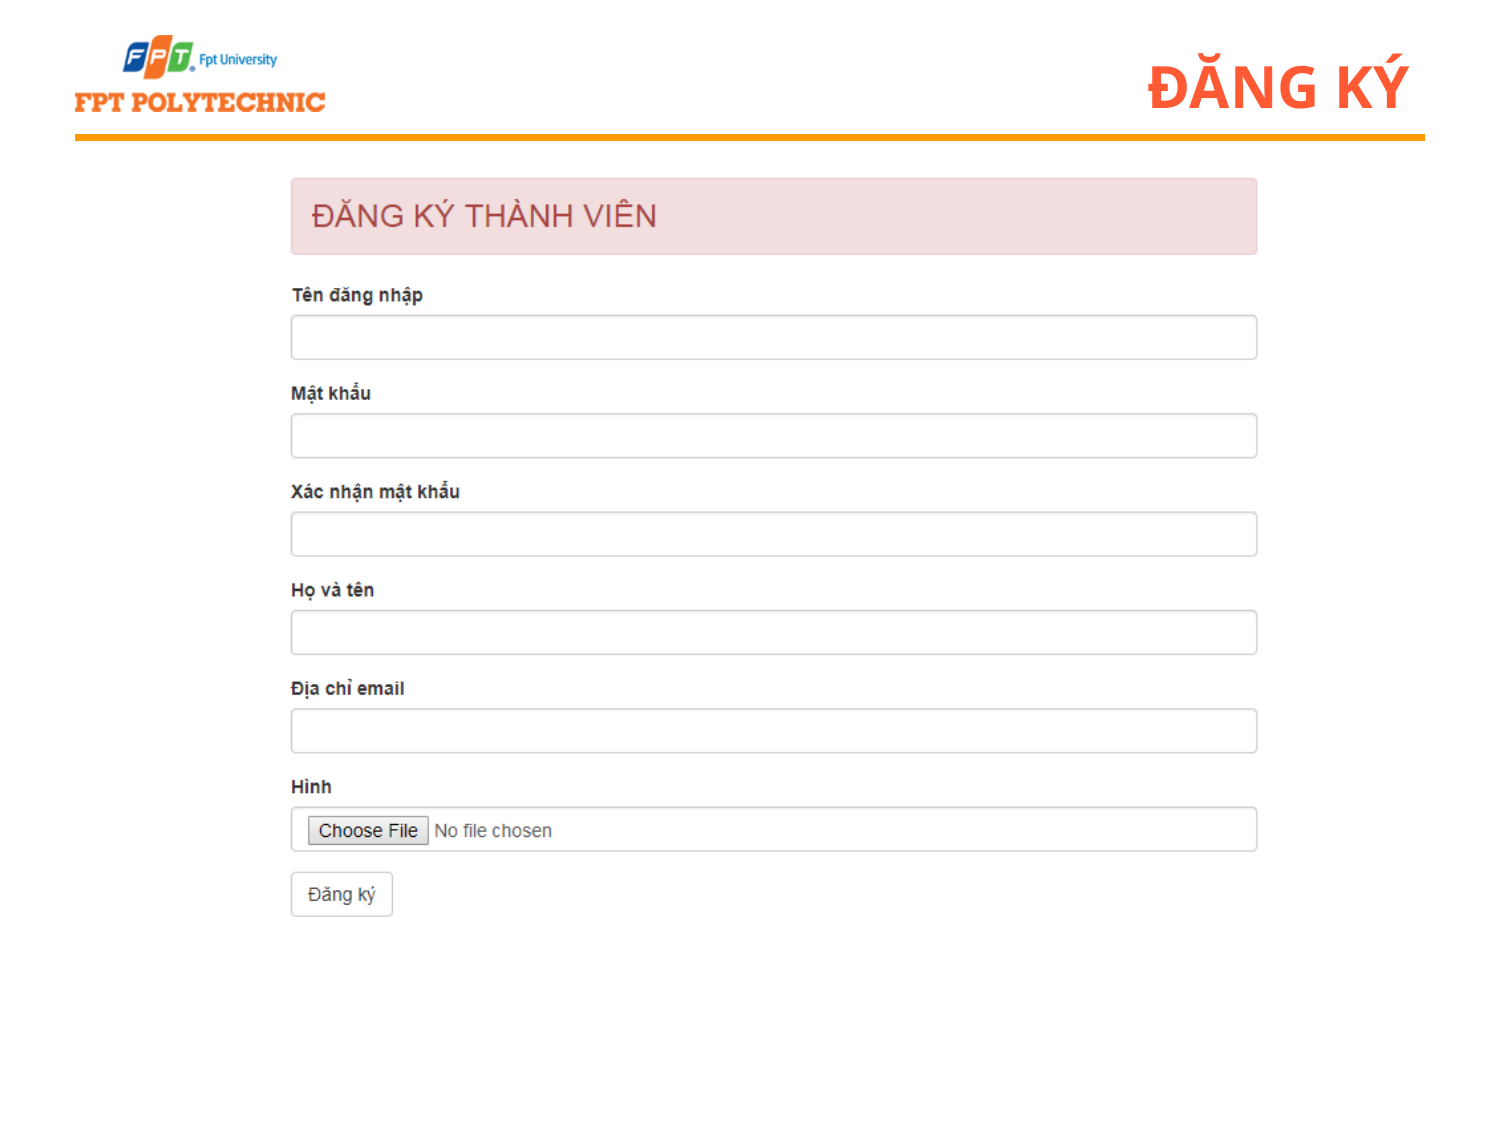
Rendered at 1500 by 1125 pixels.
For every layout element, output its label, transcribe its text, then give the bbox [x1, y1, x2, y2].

picture [75, 35, 325, 112]
picture [287, 174, 1263, 926]
title Đăng ký [337, 45, 1425, 125]
